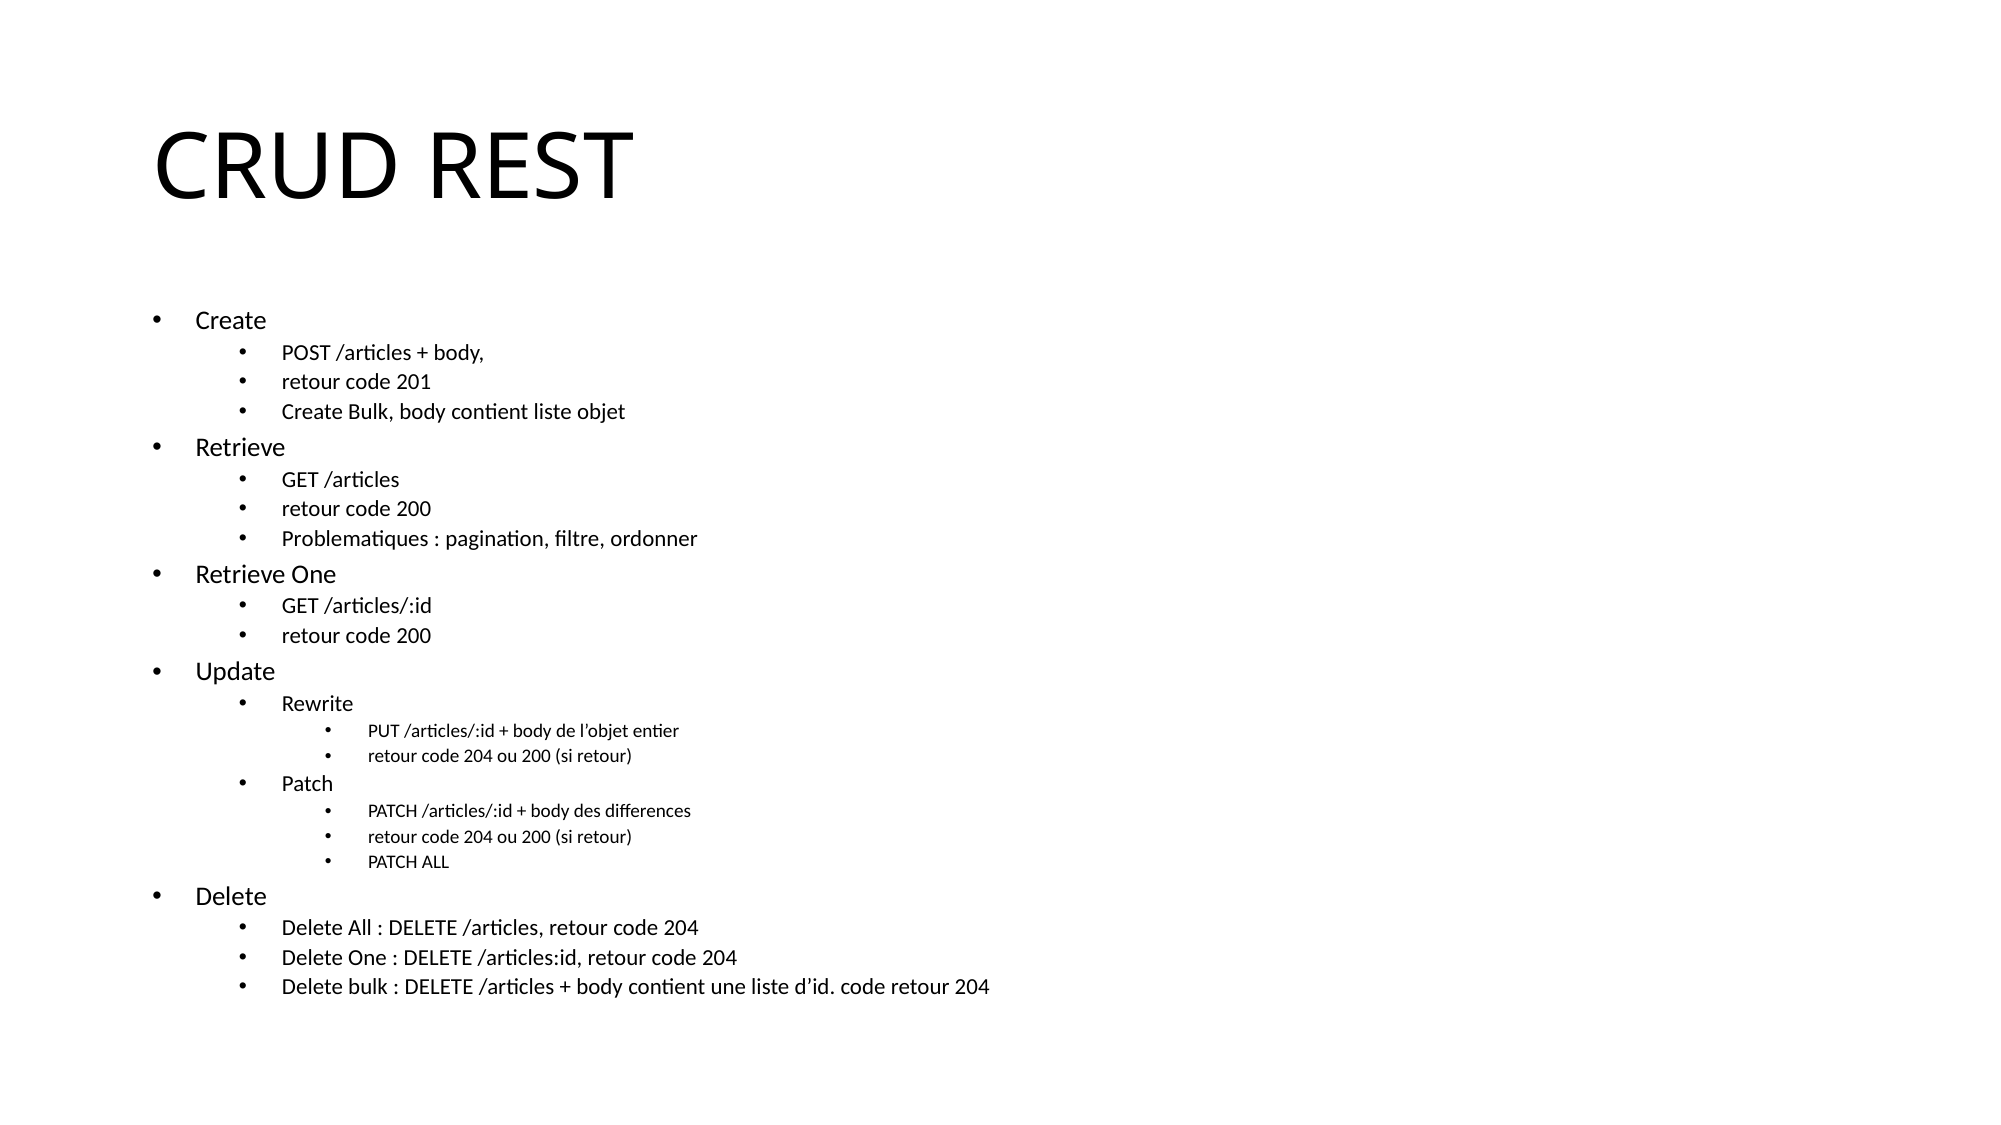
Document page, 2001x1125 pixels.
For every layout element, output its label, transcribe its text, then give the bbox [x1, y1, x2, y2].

title CRUD REST [137, 59, 1863, 278]
list Create POST /articles + body, retour code 201 Create Bulk, body contient liste objet Retrieve GET /articles retour code 200 Problematiques : pagination, filtre, ordonner Retrieve One GET /articles/:id retour code 200 Update Rewrite PUT /articles/:id + body de l’objet entier retour code 204 ou 200 (si retour) Patch PATCH /articles/:id + body des differences retour code 204 ou 200 (si retour) PATCH ALL Delete Delete All : DELETE /articles, retour code 204 Delete One : DELETE /articles:id, retour code 204 Delete bulk : DELETE /articles + body contient une liste d’id. code retour 204 [137, 299, 1863, 1014]
